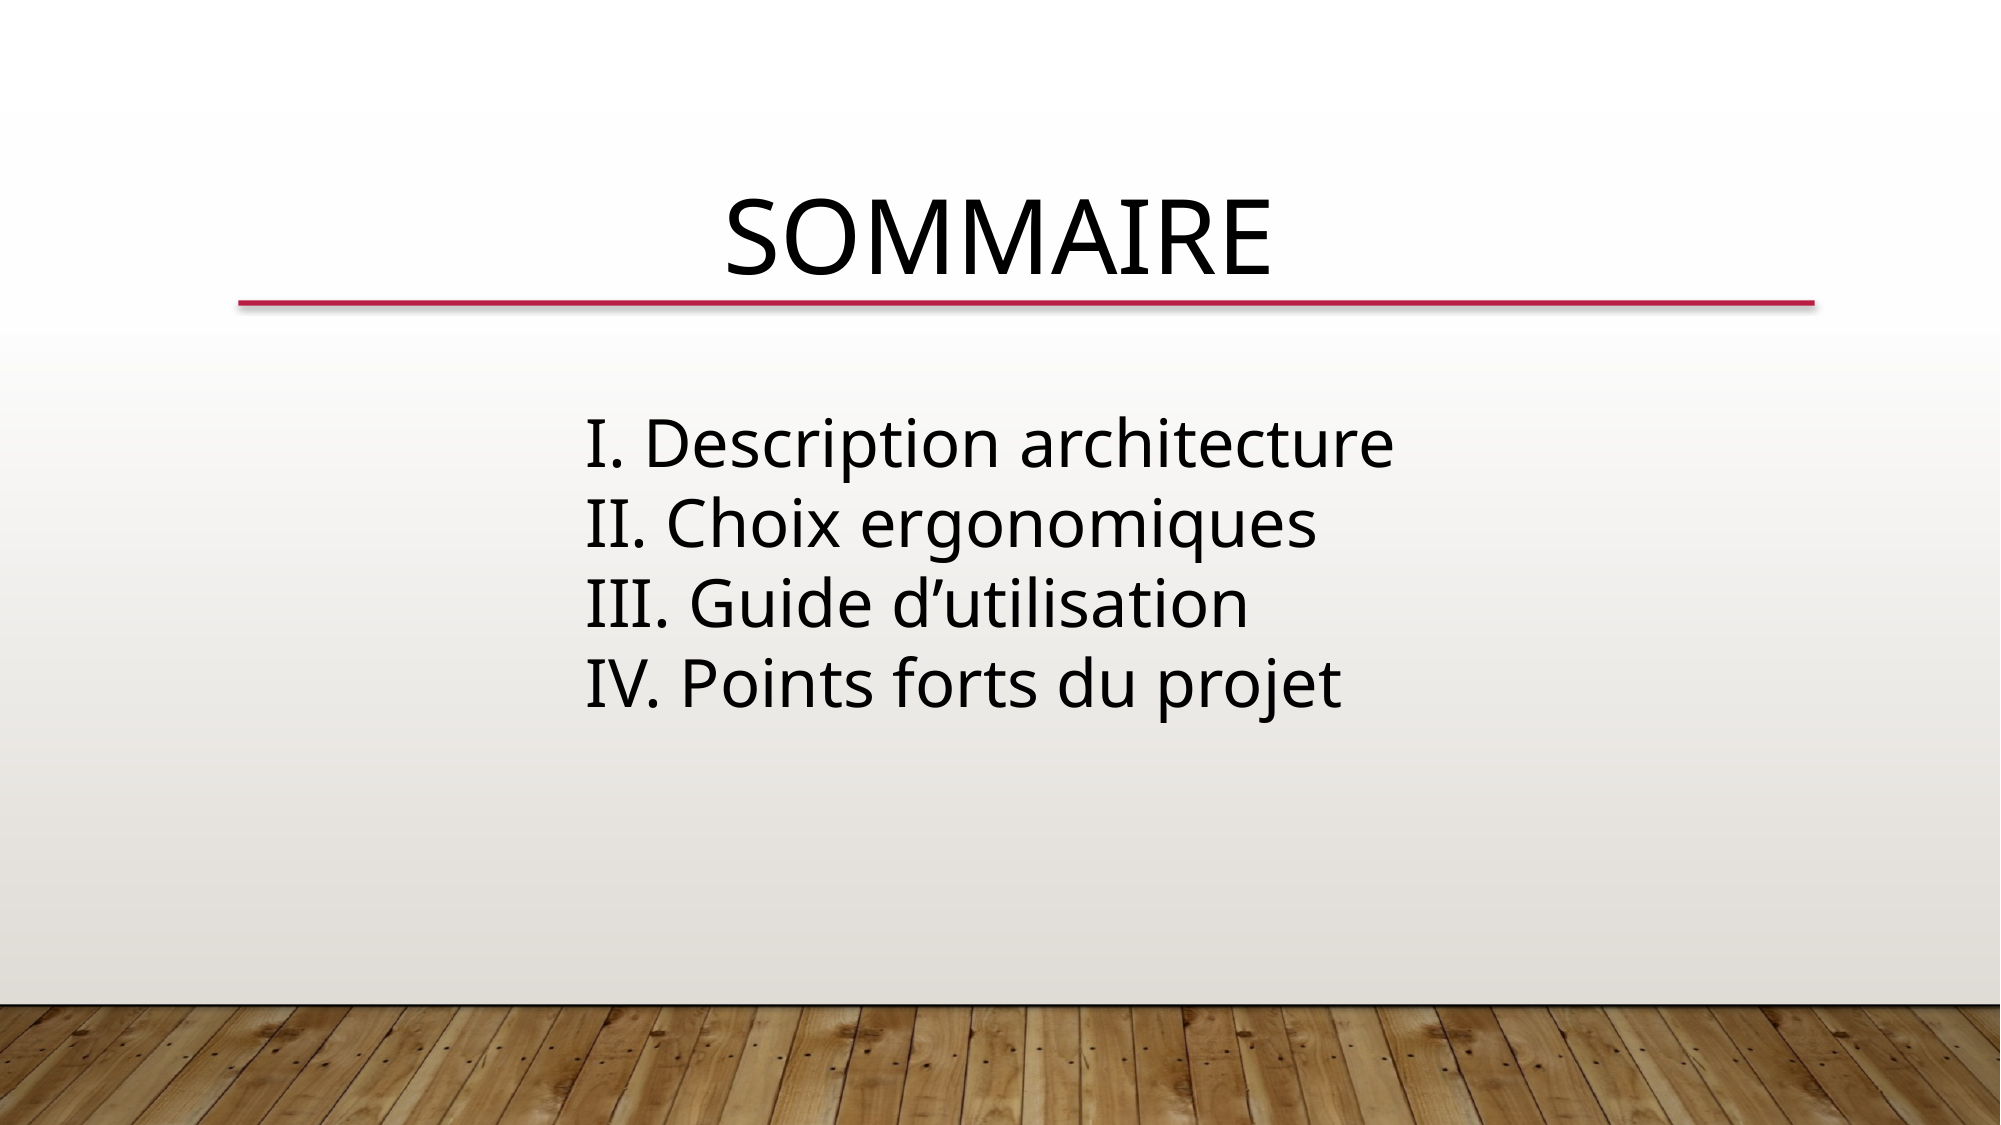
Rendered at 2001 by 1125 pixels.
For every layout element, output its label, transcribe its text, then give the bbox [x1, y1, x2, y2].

text_box I. Description architecture II. Choix ergonomiques III. Guide d’utilisation IV. Points forts du projet [570, 393, 1413, 728]
text_box SOMMAIRE [709, 163, 1291, 303]
picture [0, 1007, 2000, 1125]
